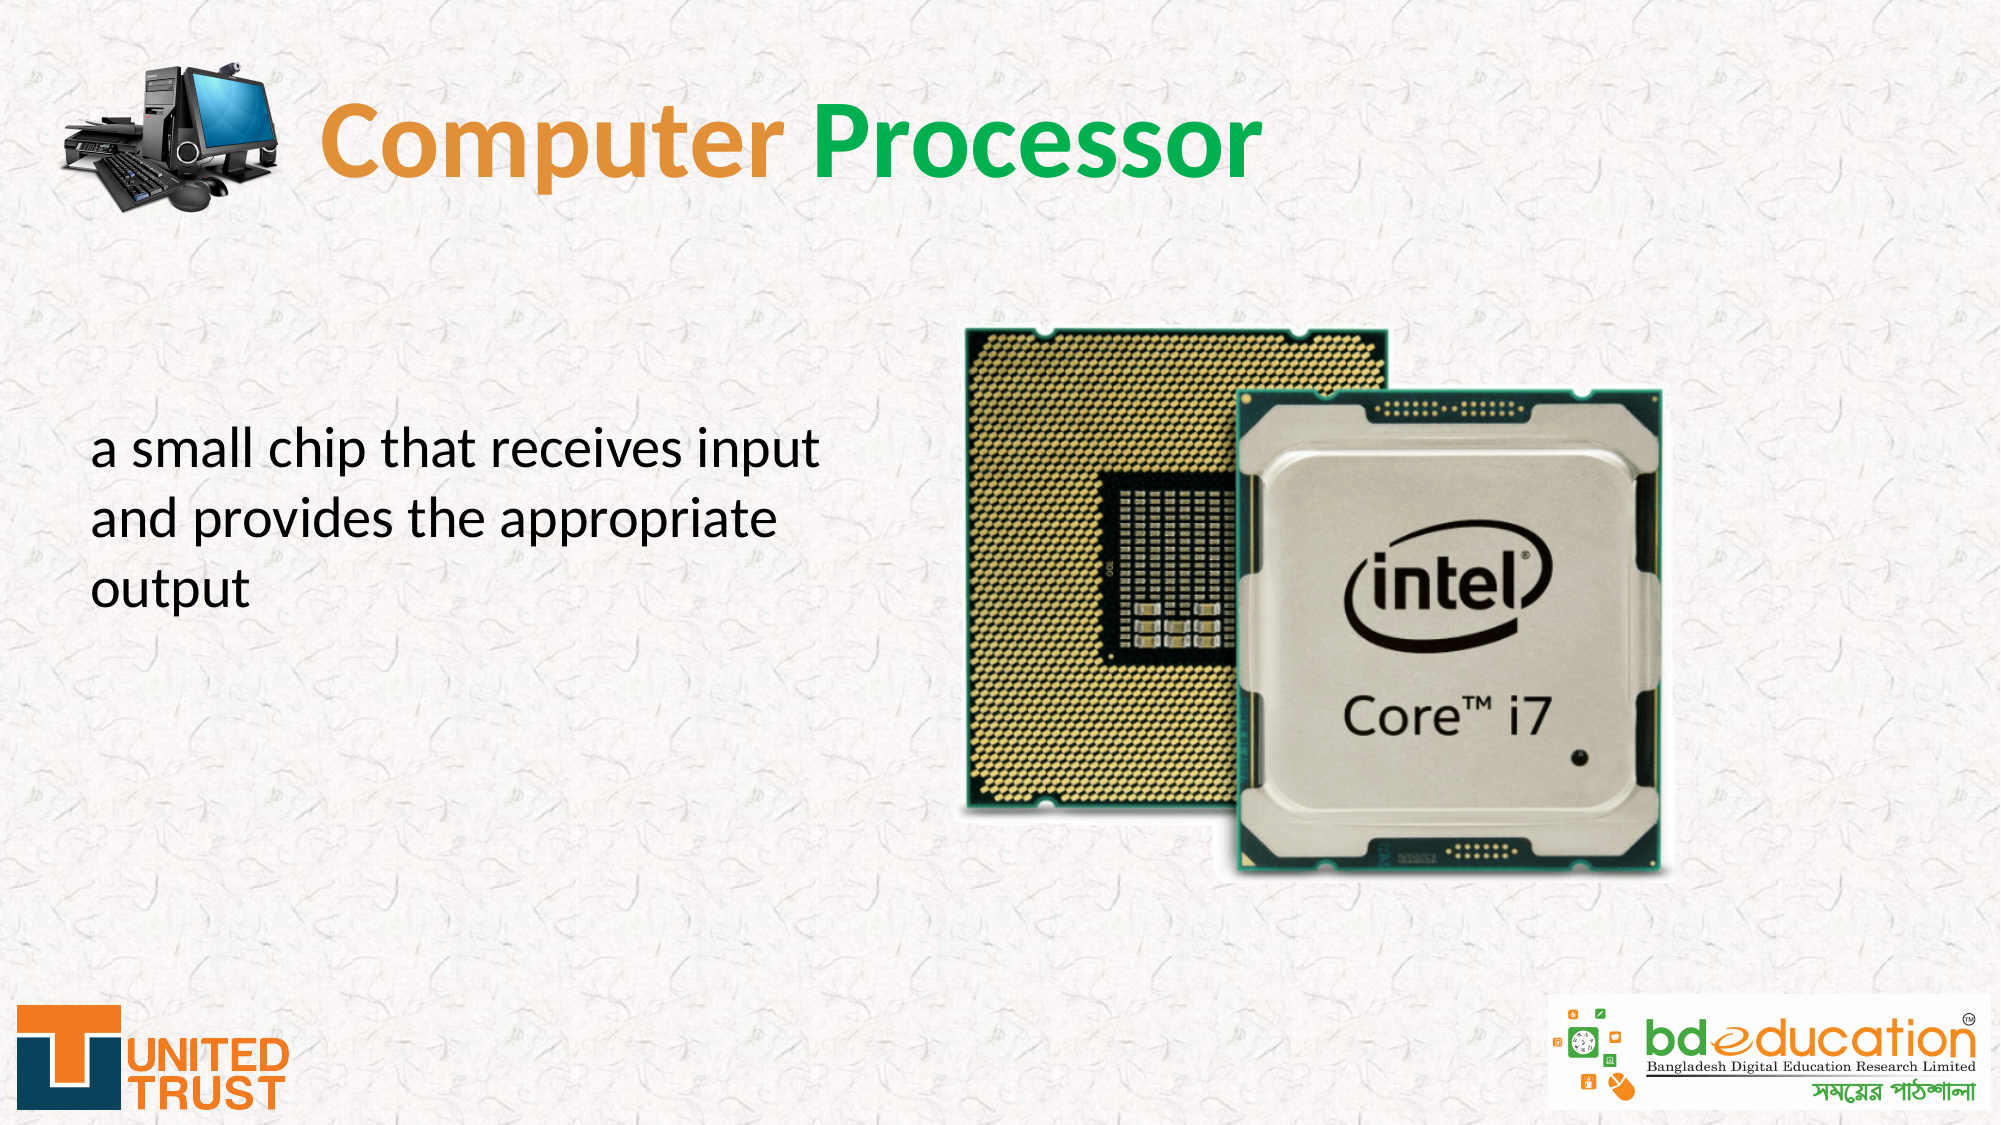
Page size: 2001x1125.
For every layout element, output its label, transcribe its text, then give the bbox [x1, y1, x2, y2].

text_box Computer Processor [305, 57, 2000, 208]
picture [0, 0, 2001, 1125]
text_box a small chip that receives input and provides the appropriate output [75, 402, 902, 627]
